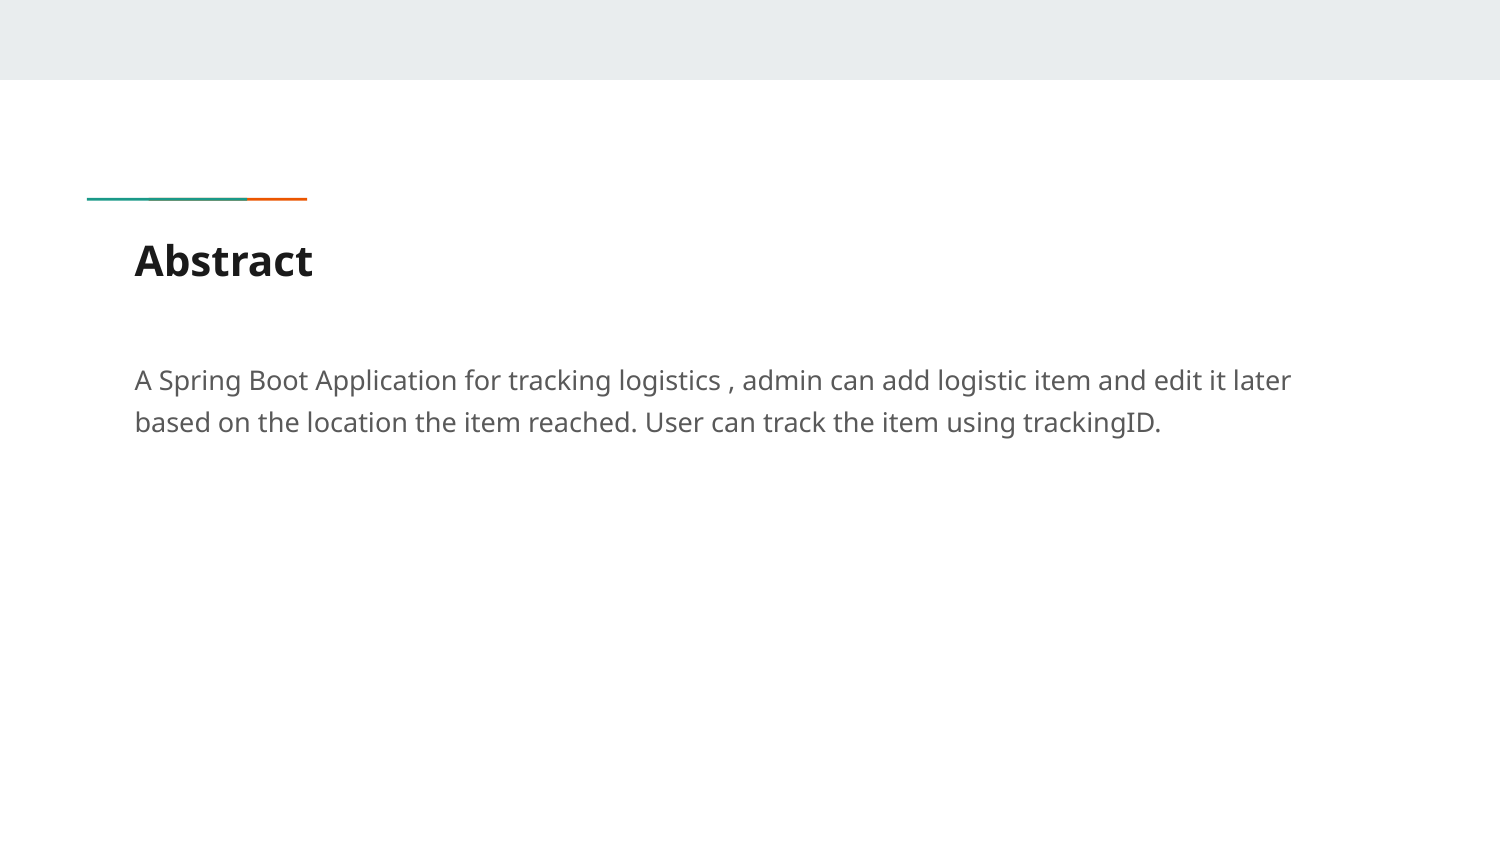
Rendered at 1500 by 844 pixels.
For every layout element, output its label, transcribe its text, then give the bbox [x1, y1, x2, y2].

list A Spring Boot Application for tracking logistics , admin can add logistic item and edit it later based on the location the item reached. User can track the item using trackingID. [119, 341, 1381, 712]
title Abstract [119, 216, 1381, 305]
